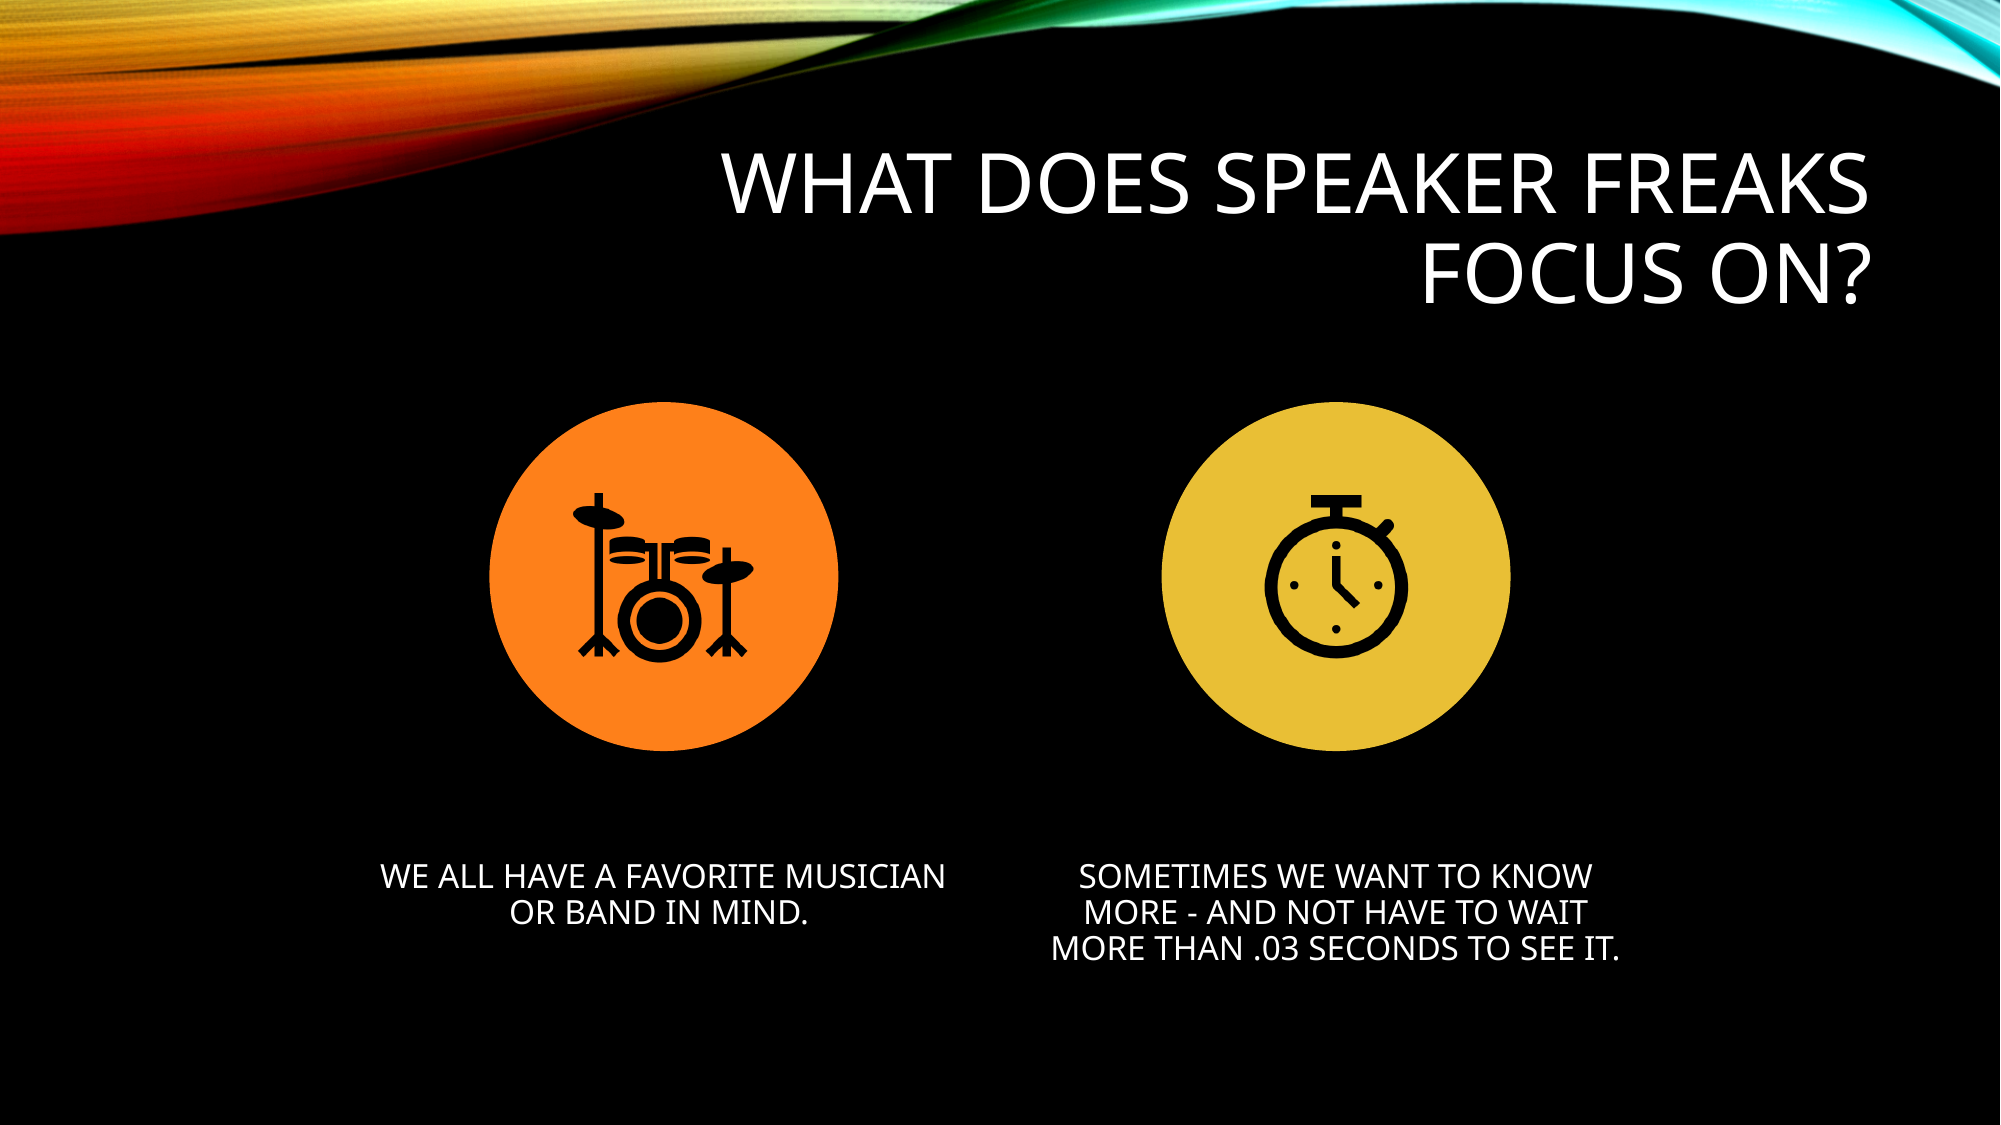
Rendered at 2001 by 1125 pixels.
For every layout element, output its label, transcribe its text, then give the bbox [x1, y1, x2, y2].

picture [0, 0, 2000, 237]
title What does Speaker Freaks focus on? [474, 125, 1888, 338]
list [112, 400, 1888, 980]
